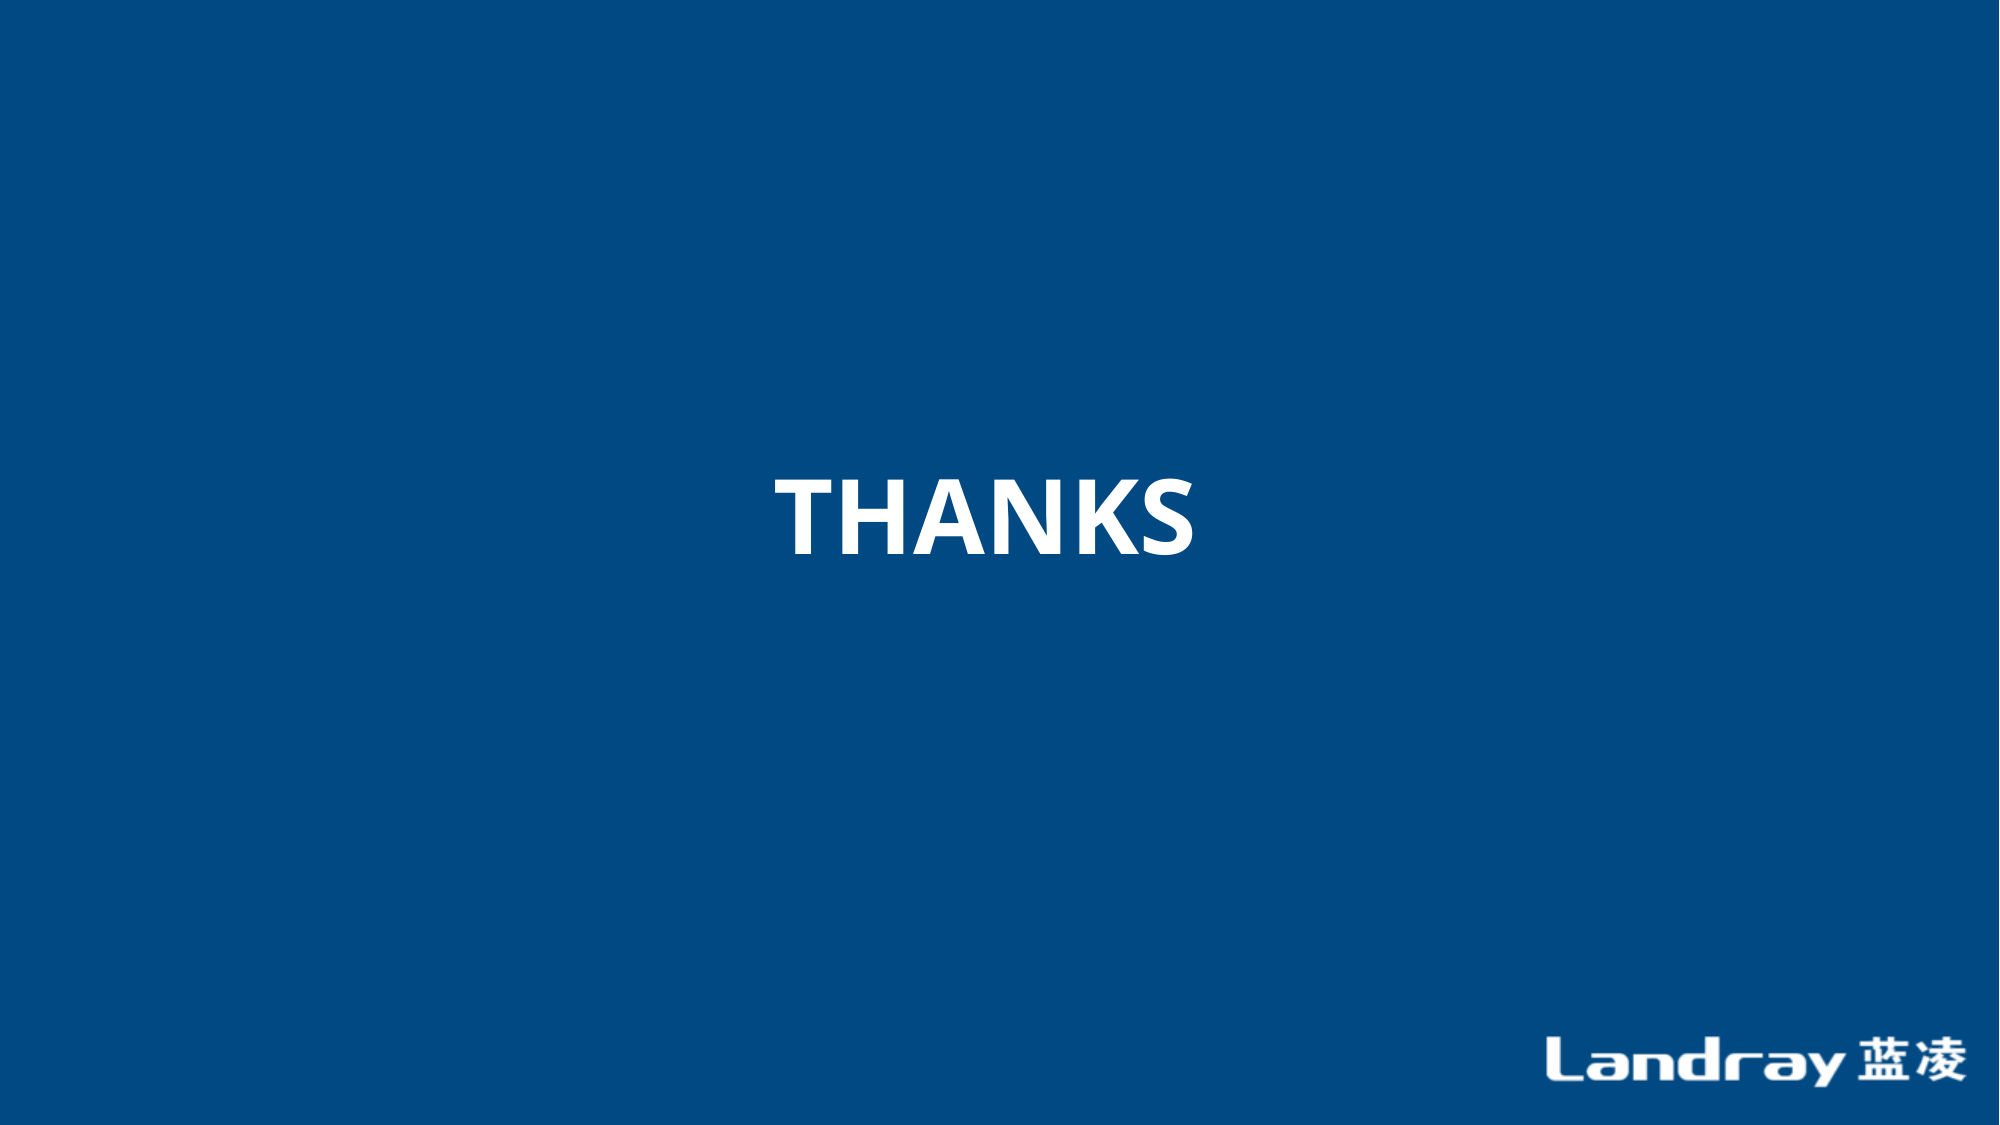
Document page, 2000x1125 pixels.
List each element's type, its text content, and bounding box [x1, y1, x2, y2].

picture [1546, 1036, 1967, 1093]
text_box THANKS [594, 443, 1376, 583]
